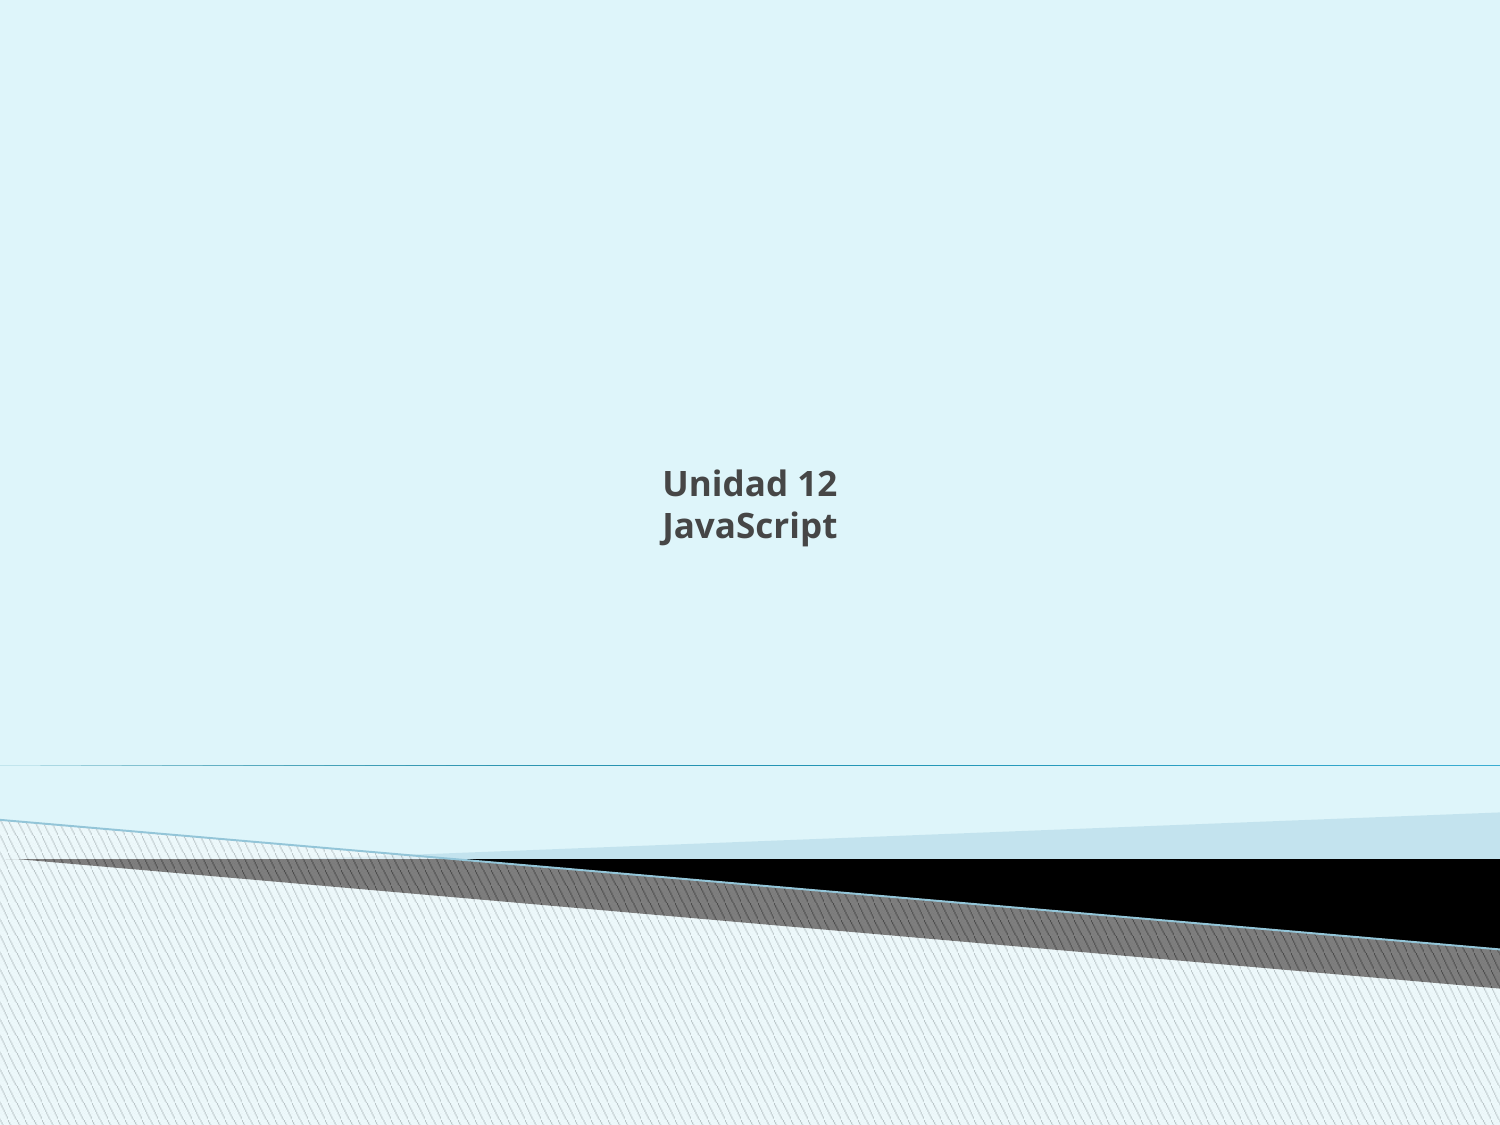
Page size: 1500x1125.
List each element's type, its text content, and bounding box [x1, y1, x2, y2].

title Unidad 12 JavaScript [112, 409, 1388, 553]
picture [5, 859, 1500, 989]
